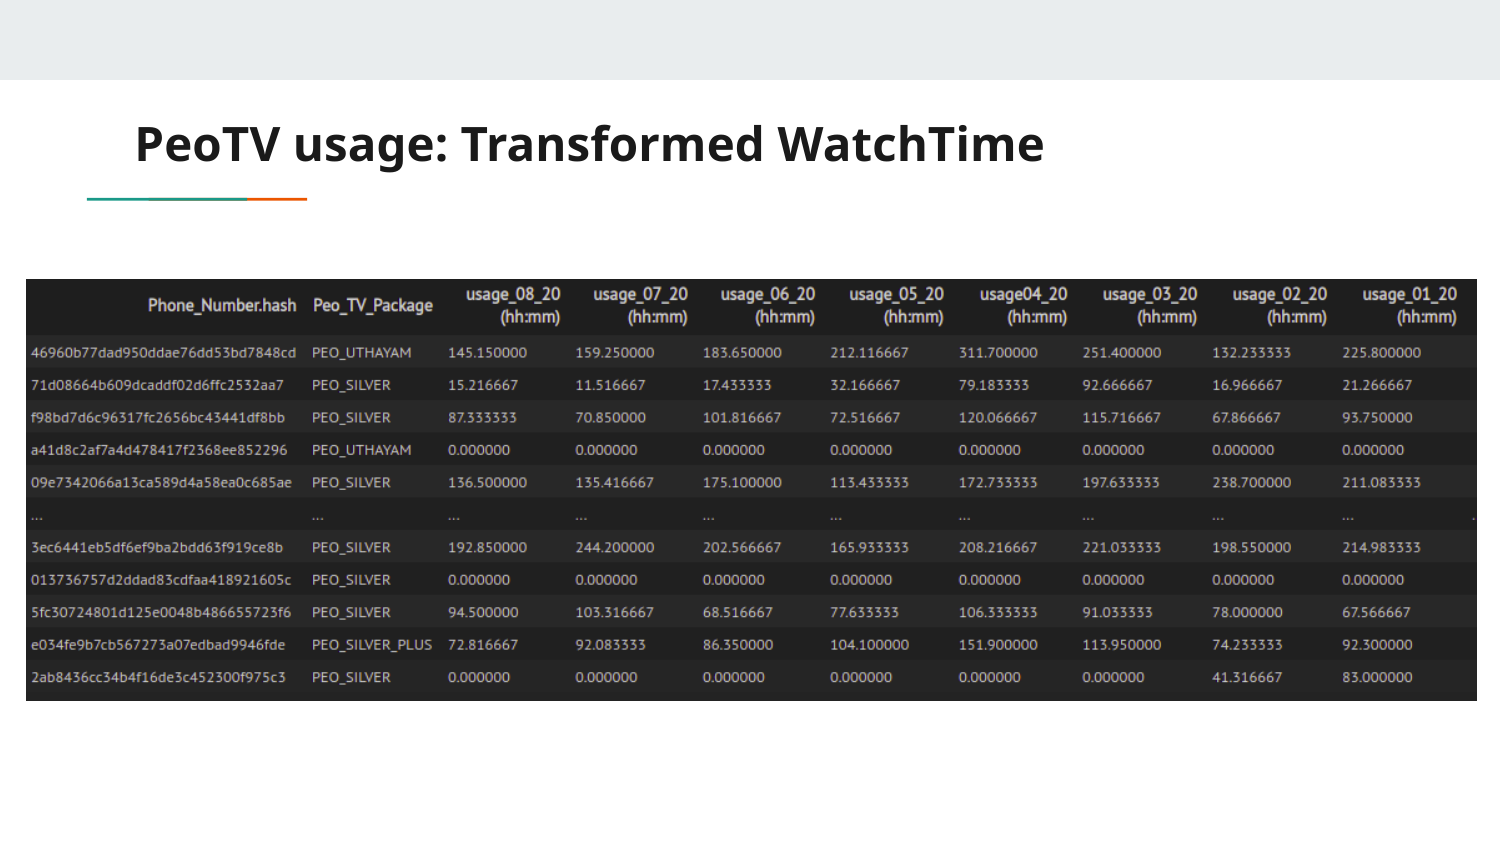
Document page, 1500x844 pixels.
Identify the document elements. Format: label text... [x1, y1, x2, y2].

picture [26, 278, 1477, 702]
title PeoTV usage: Transformed WatchTime [119, 98, 1381, 187]
